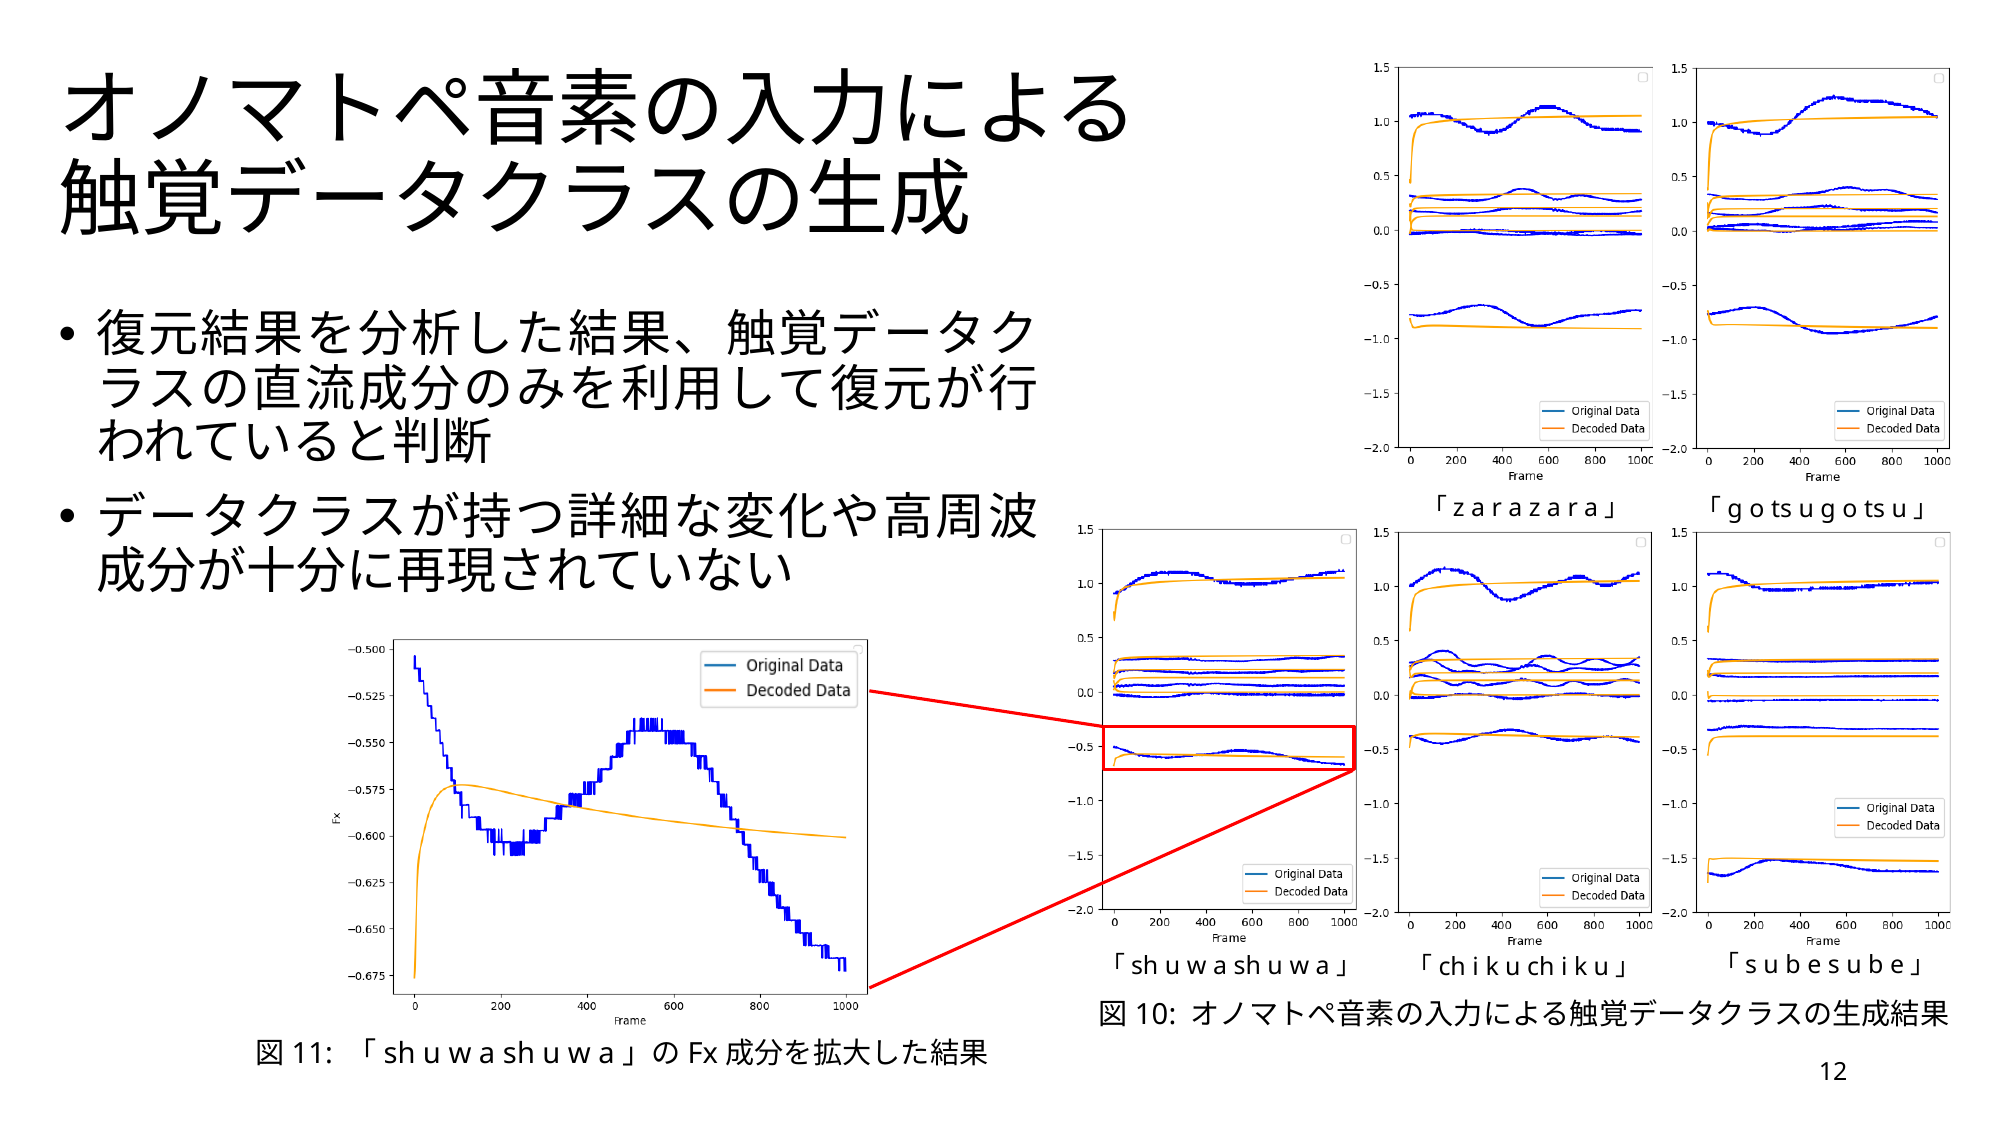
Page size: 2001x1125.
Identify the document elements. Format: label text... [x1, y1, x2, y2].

picture [1830, 398, 1946, 445]
slide_number 12 [1412, 1042, 1863, 1103]
picture [1535, 865, 1651, 912]
picture [1238, 861, 1355, 908]
text_box 復元結果を分析した結果、触覚データクラスの直流成分のみを利用して復元が行われていると判断 データクラスが持つ詳細な変化や高周波成分が十分に再現されていない [43, 301, 950, 608]
text_box オノマトペ音素の入力による 触覚データクラスの生成 [43, 48, 1949, 266]
picture [1535, 398, 1651, 445]
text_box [950, 58, 2000, 1039]
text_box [48, 584, 1355, 1078]
picture [1830, 795, 1946, 842]
picture [695, 648, 861, 714]
